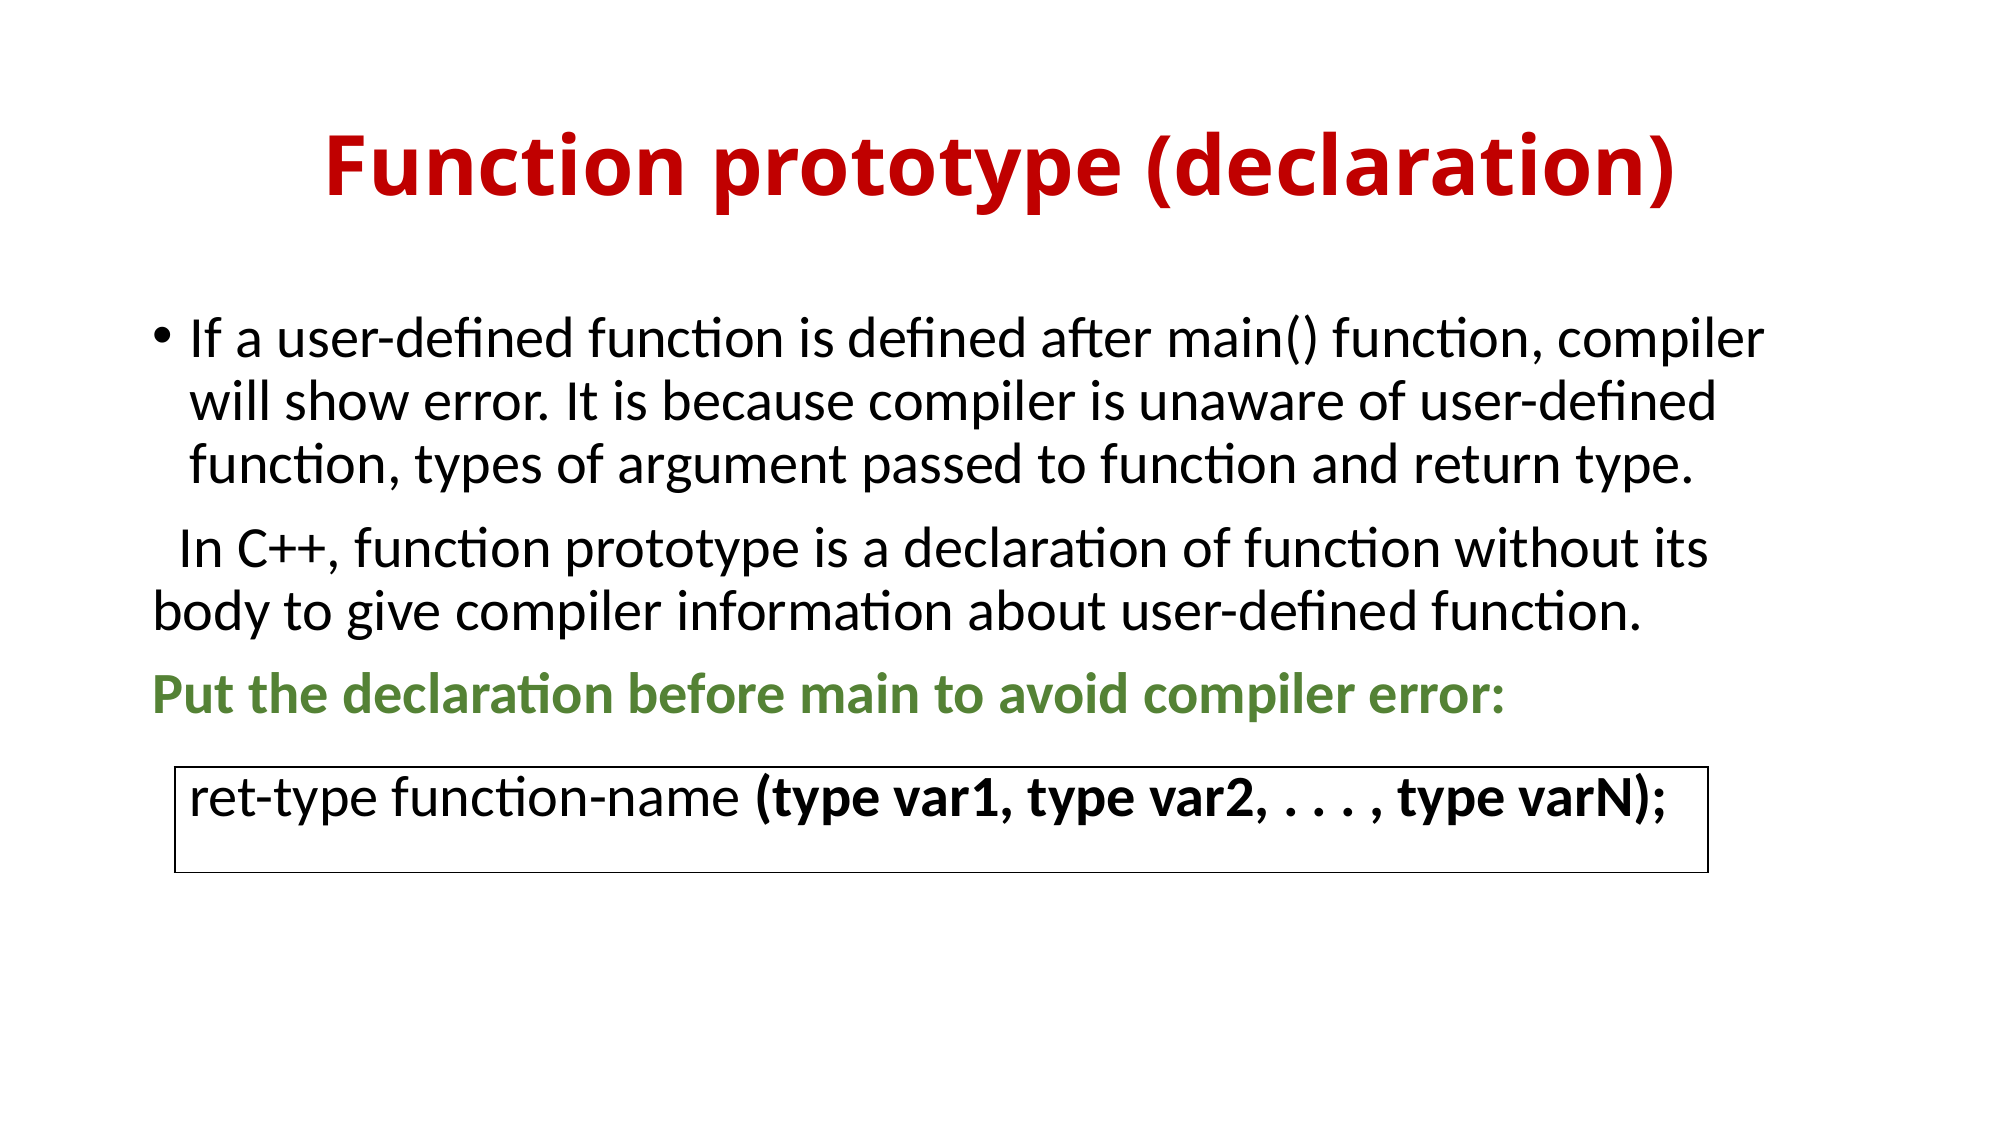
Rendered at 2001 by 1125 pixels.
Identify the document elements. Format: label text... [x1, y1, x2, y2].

list If a user-defined function is defined after main() function, compiler will show error. It is because compiler is unaware of user-defined function, types of argument passed to function and return type. In C++, function prototype is a declaration of function without its body to give compiler information about user-defined function. Put the declaration before main to avoid compiler error: [137, 299, 1863, 1014]
title Function prototype (declaration) [137, 59, 1863, 278]
table_header ret-type function-name (type var1, type var2, . . . , type varN); [176, 768, 1707, 872]
